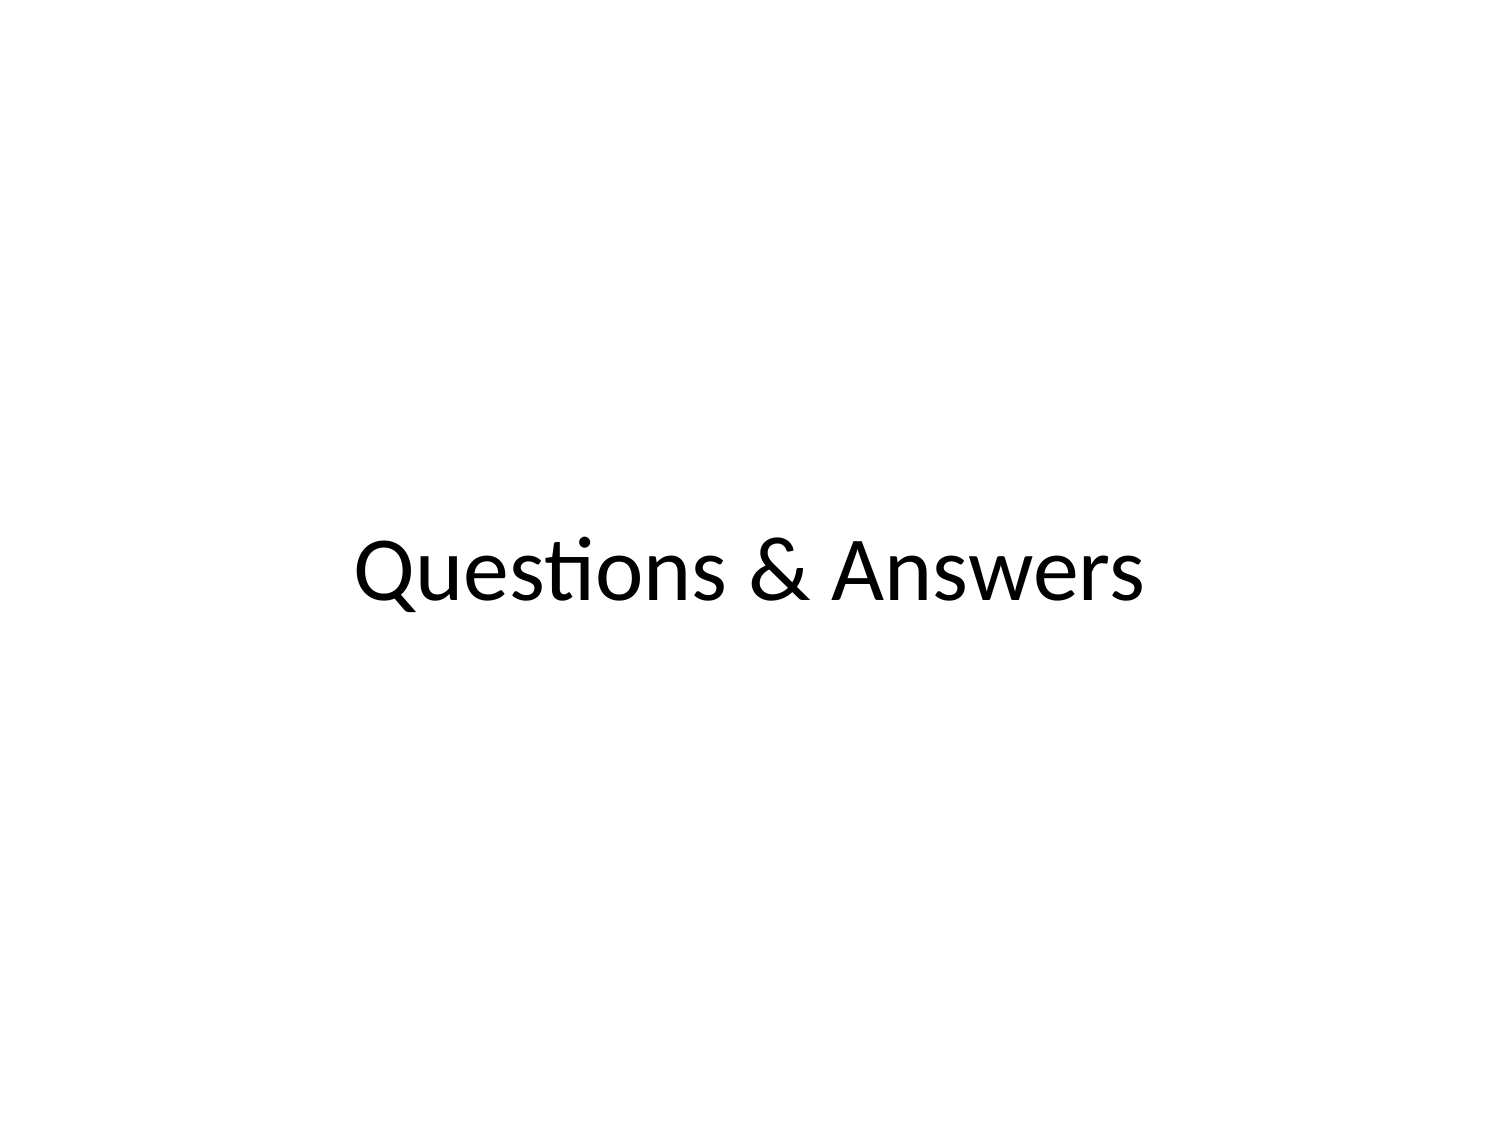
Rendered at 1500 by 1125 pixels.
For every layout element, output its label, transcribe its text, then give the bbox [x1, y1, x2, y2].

title Questions & Answers [75, 470, 1425, 658]
